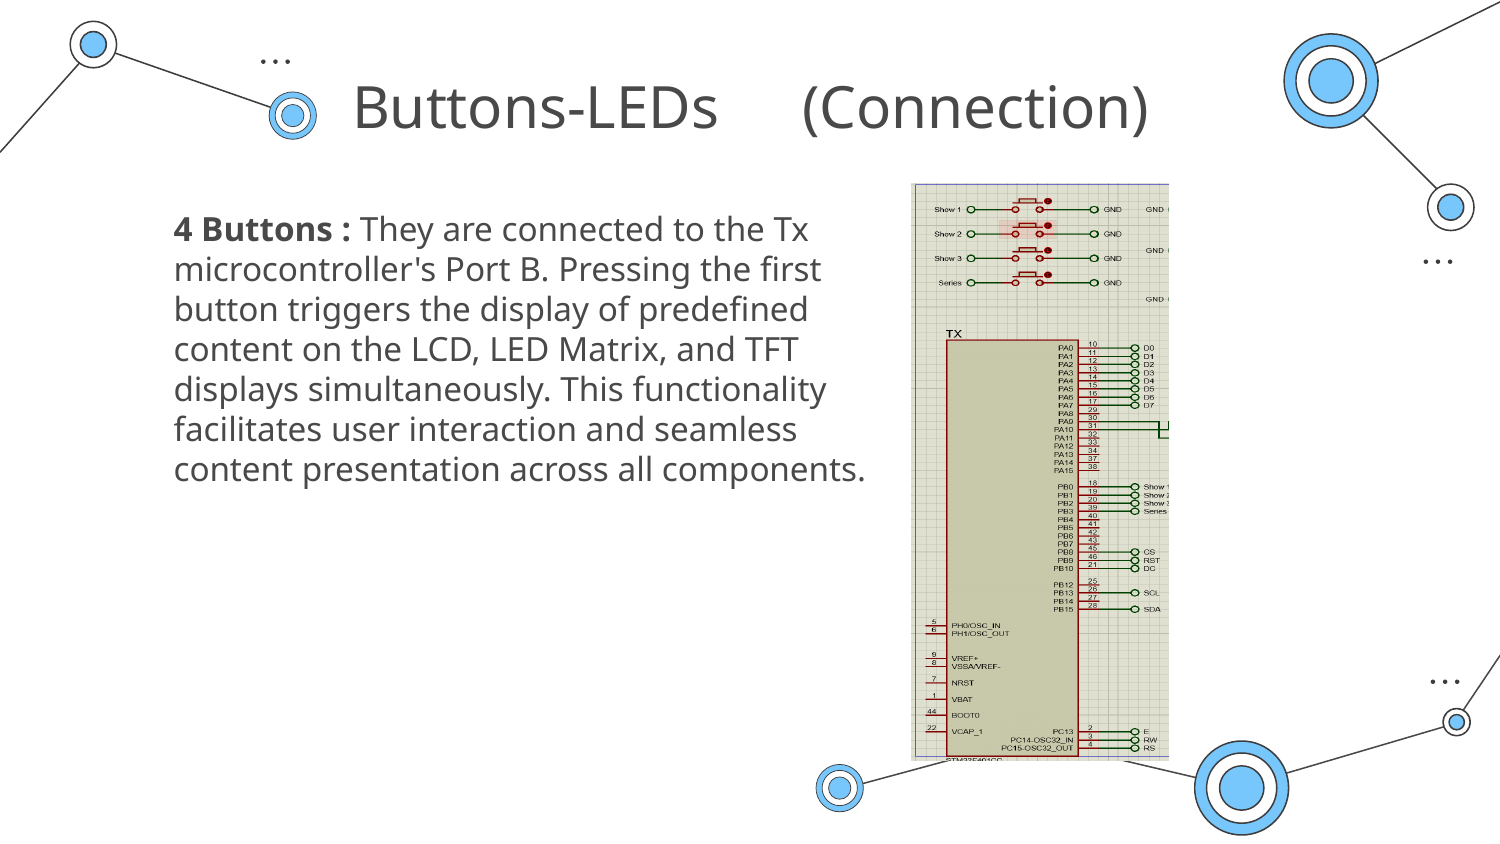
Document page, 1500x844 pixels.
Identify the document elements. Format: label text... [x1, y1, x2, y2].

picture [911, 183, 1169, 762]
title Buttons-LEDs (Connection) [208, 55, 1293, 146]
subtitle 4 Buttons : They are connected to the Tx microcontroller's Port B. Pressing the first button triggers the display of predefined content on the LCD, LED Matrix, and TFT displays simultaneously. This functionality facilitates user interaction and seamless content presentation across all components. [158, 193, 889, 621]
